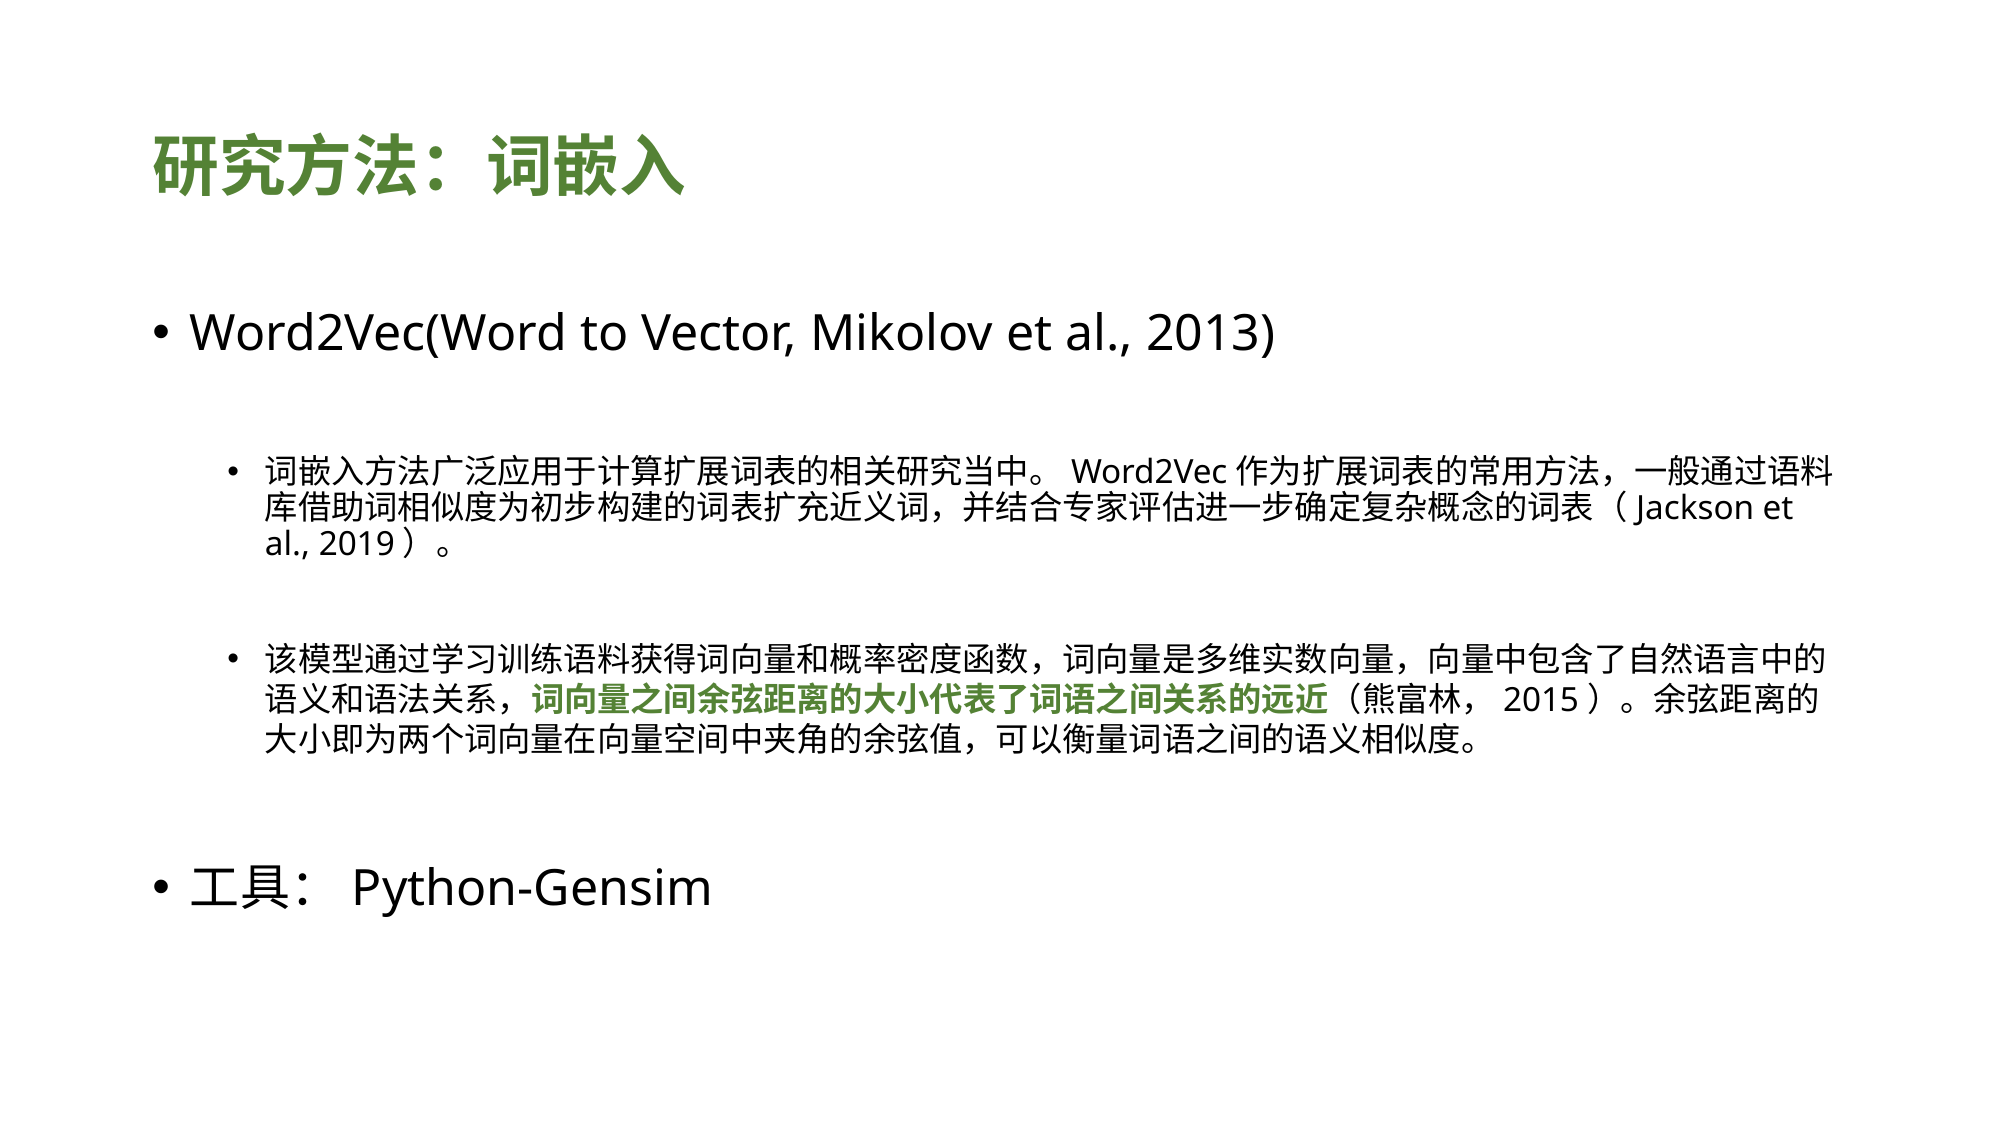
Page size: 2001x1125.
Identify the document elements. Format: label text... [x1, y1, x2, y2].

list Word2Vec(Word to Vector, Mikolov et al., 2013) 词嵌入方法广泛应用于计算扩展词表的相关研究当中。Word2Vec作为扩展词表的常用方法，一般通过语料库借助词相似度为初步构建的词表扩充近义词，并结合专家评估进一步确定复杂概念的词表（Jackson et al., 2019）。 该模型通过学习训练语料获得词向量和概率密度函数，词向量是多维实数向量，向量中包含了自然语言中的语义和语法关系，词向量之间余弦距离的大小代表了词语之间关系的远近（熊富林，2015）。余弦距离的大小即为两个词向量在向量空间中夹角的余弦值，可以衡量词语之间的语义相似度。 工具：Python-Gensim [137, 299, 1863, 1113]
title 研究方法：词嵌入 [137, 59, 1863, 278]
